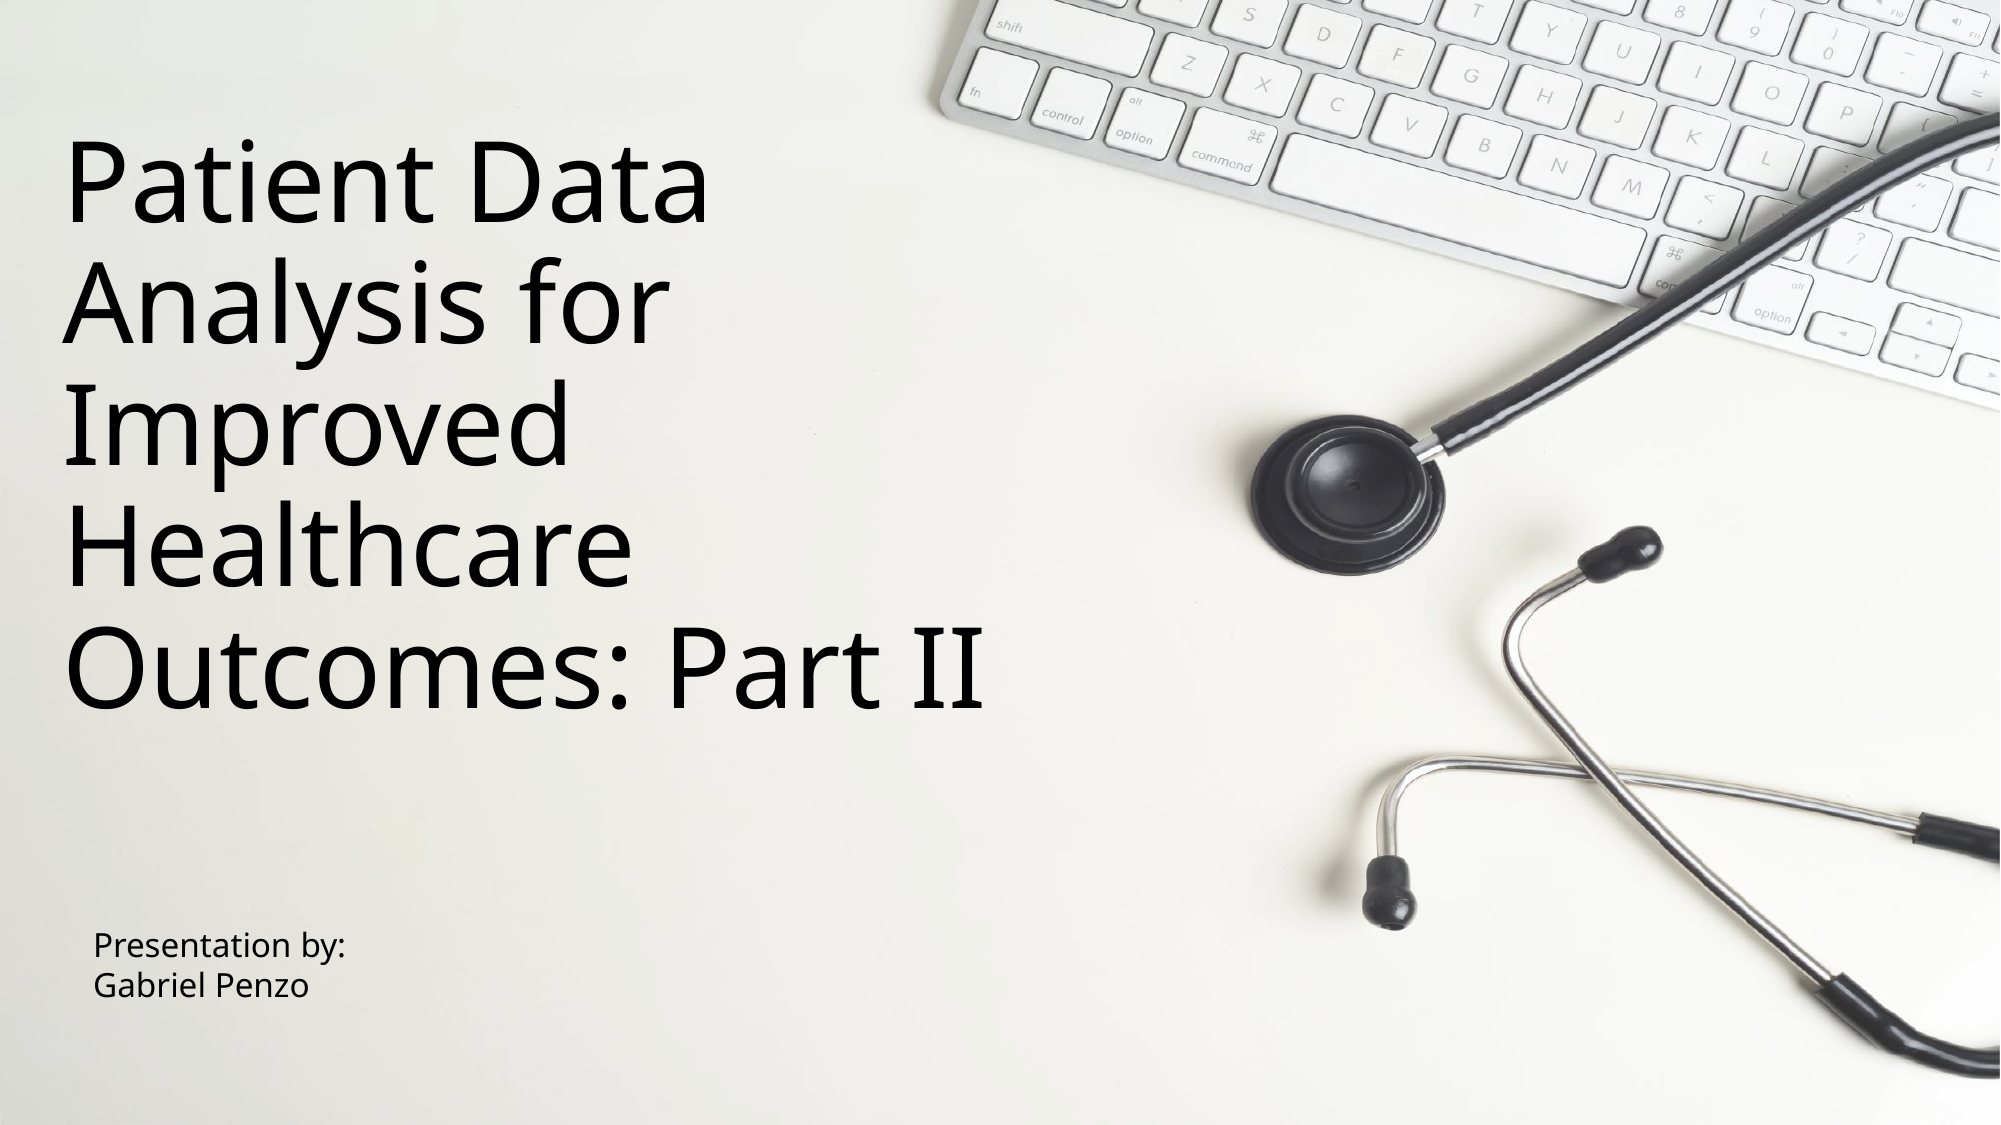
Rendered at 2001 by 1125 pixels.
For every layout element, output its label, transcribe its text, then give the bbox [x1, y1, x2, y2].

title Patient Data Analysis for Improved Healthcare Outcomes: Part II [47, 176, 1035, 741]
text_box Presentation by: Gabriel Penzo [78, 916, 440, 1012]
text_box [0, 0, 2000, 1125]
